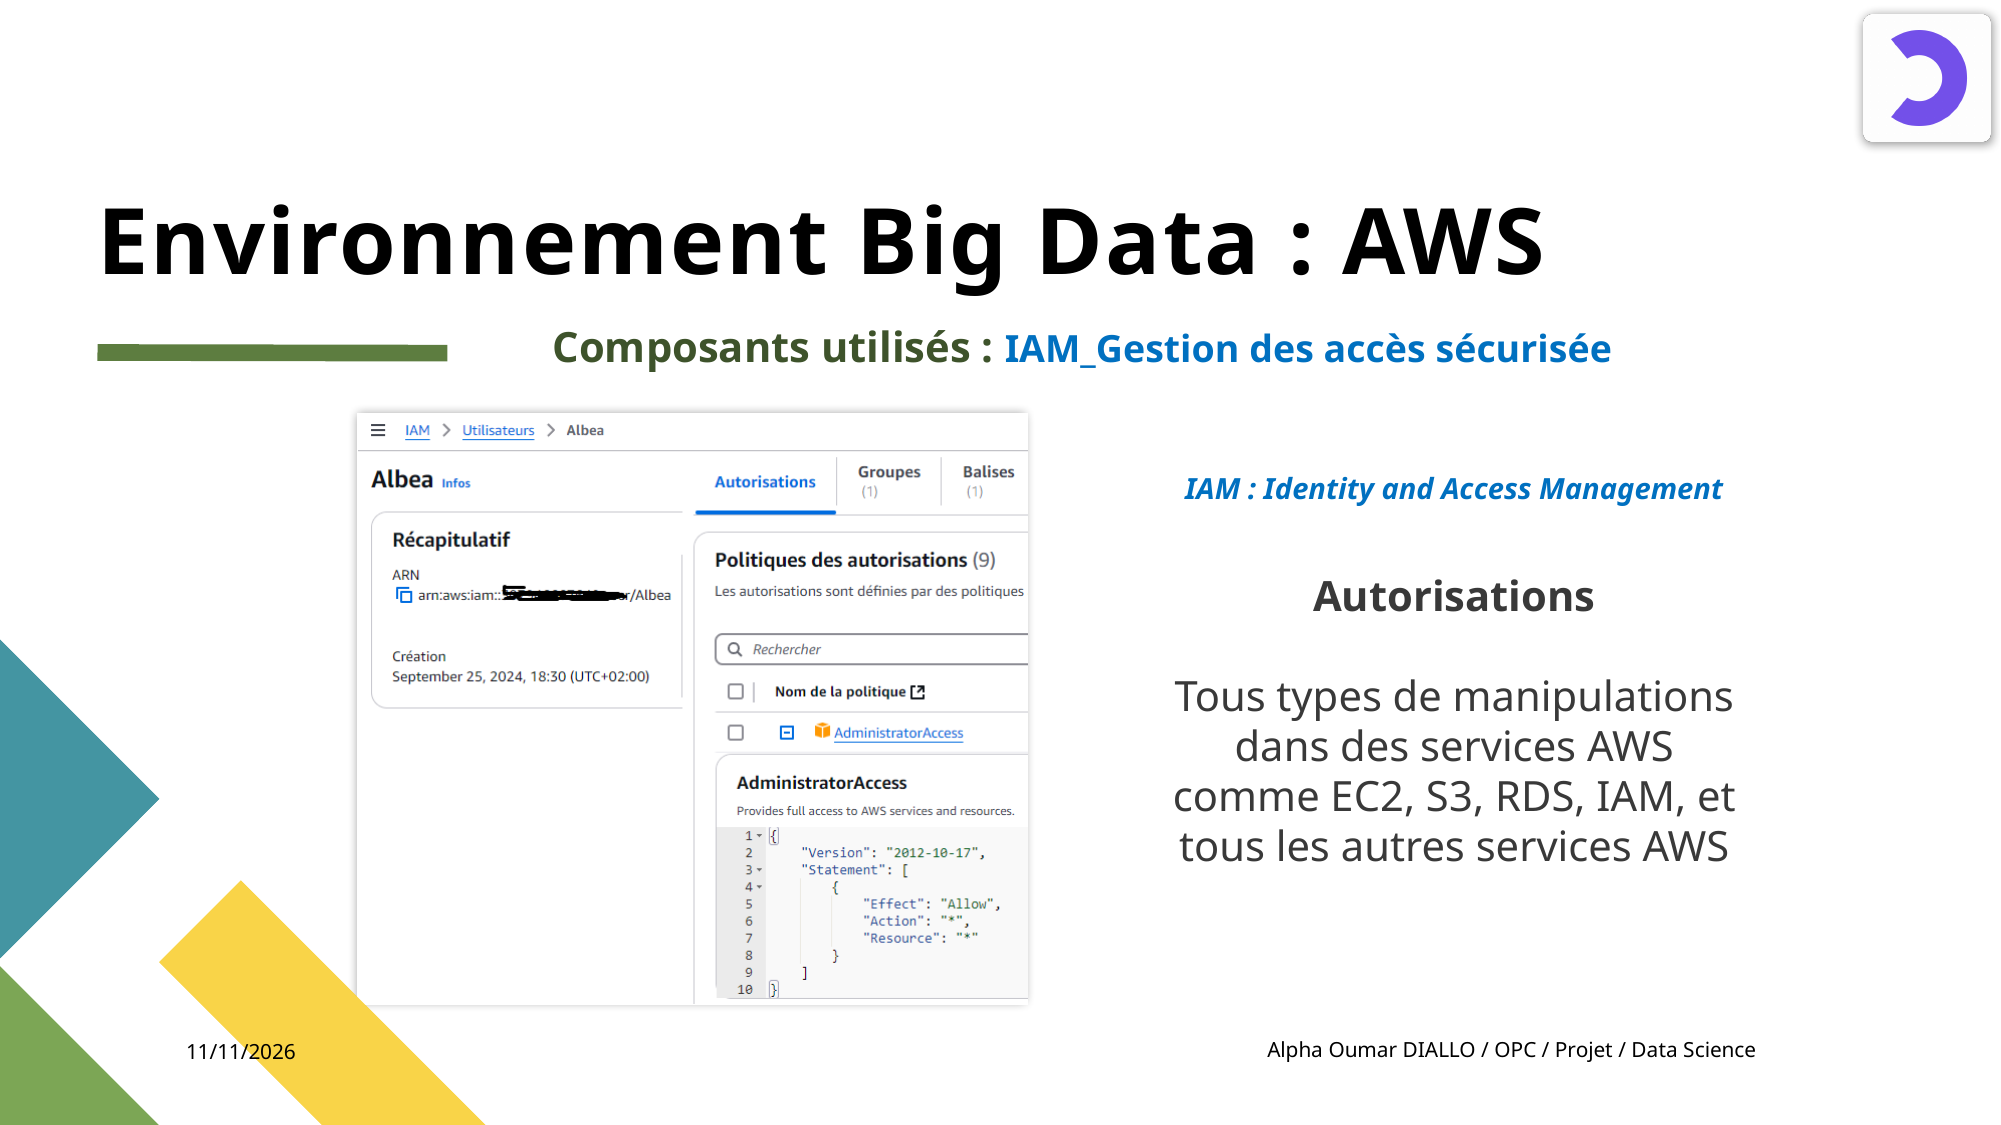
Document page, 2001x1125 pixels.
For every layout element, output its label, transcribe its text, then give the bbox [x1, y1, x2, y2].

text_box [0, 639, 486, 1125]
text_box IAM : Identity and Access Management [1170, 462, 1739, 513]
picture [1863, 14, 1991, 143]
text_box Composants utilisés : IAM_Gestion des accès sécurisée [332, 305, 1833, 384]
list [357, 413, 1028, 1005]
title Environnement Big Data : AWS [97, 16, 1882, 293]
text_box Autorisations Tous types de manipulations dans des services AWS comme EC2, S3, RDS, IAM, et tous les autres services AWS [1144, 562, 1764, 878]
text_box Alpha Oumar DIALLO / OPC / Projet / Data Science [1174, 1029, 1850, 1089]
